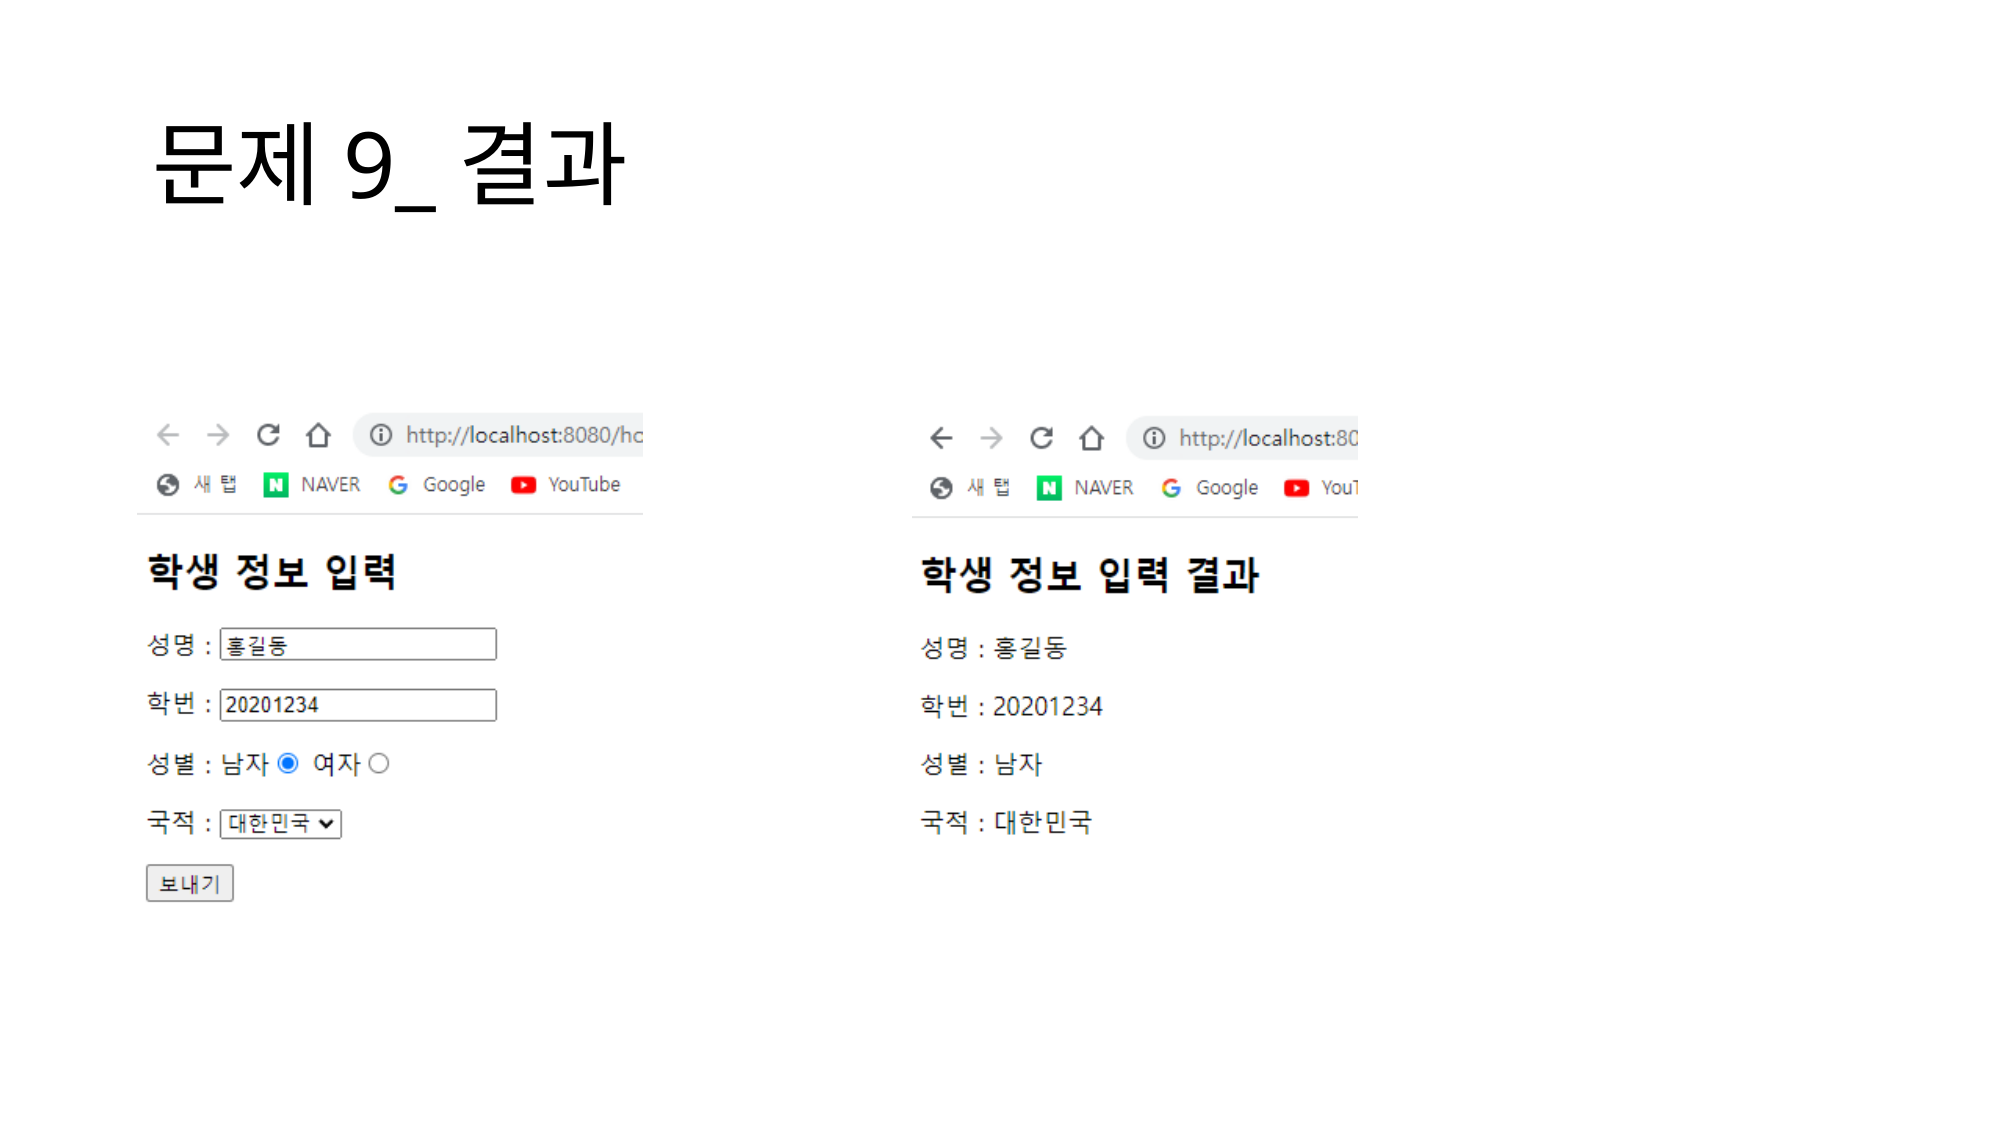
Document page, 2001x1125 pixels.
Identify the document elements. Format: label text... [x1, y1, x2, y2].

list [137, 410, 643, 957]
title 문제9_결과 [137, 59, 1863, 278]
picture [912, 410, 1358, 932]
